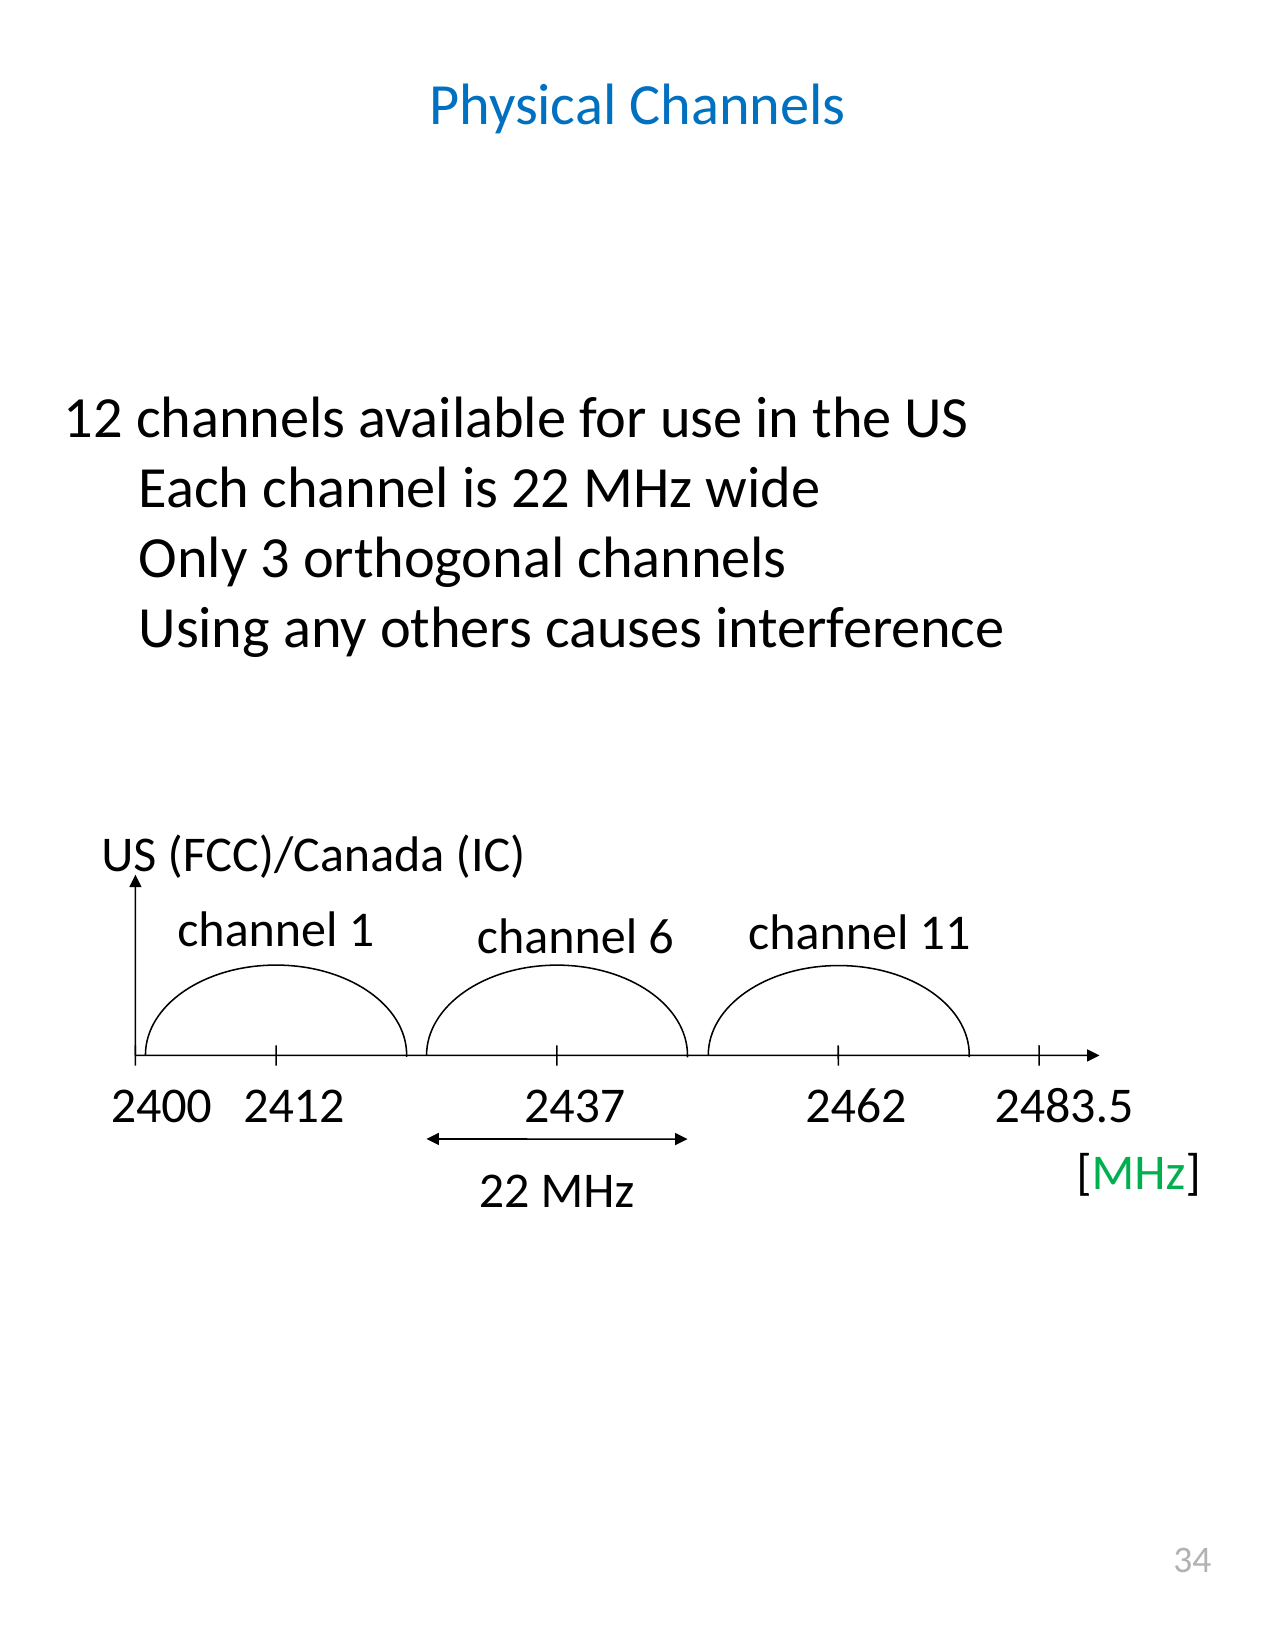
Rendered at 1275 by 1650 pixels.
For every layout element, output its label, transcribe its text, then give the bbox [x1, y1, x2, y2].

list 12 channels available for use in the US Each channel is 22 MHz wide Only 3 orthogonal channels Using any others causes interference [63, 379, 1212, 663]
text_box channel 1 [162, 888, 390, 964]
text_box US (FCC)/Canada (IC) [86, 814, 541, 890]
text_box 22 MHz [464, 1150, 650, 1225]
text_box [1040, 1049, 1100, 1062]
text_box 2483.5 [979, 1065, 1149, 1141]
text_box 2412 [228, 1065, 360, 1141]
text_box [MHz] [1061, 1132, 1216, 1207]
title Physical Channels [63, 66, 1212, 137]
text_box channel 11 [733, 891, 986, 967]
text_box [145, 965, 407, 1057]
text_box [708, 967, 970, 1058]
text_box 2400 [96, 1065, 227, 1141]
text_box channel 6 [462, 896, 689, 972]
text_box 2462 [790, 1065, 922, 1141]
text_box [426, 1132, 688, 1146]
text_box 2437 [509, 1065, 641, 1138]
text_box [426, 972, 688, 1058]
slide_number 34 [918, 1534, 1212, 1617]
text_box [129, 874, 142, 1045]
